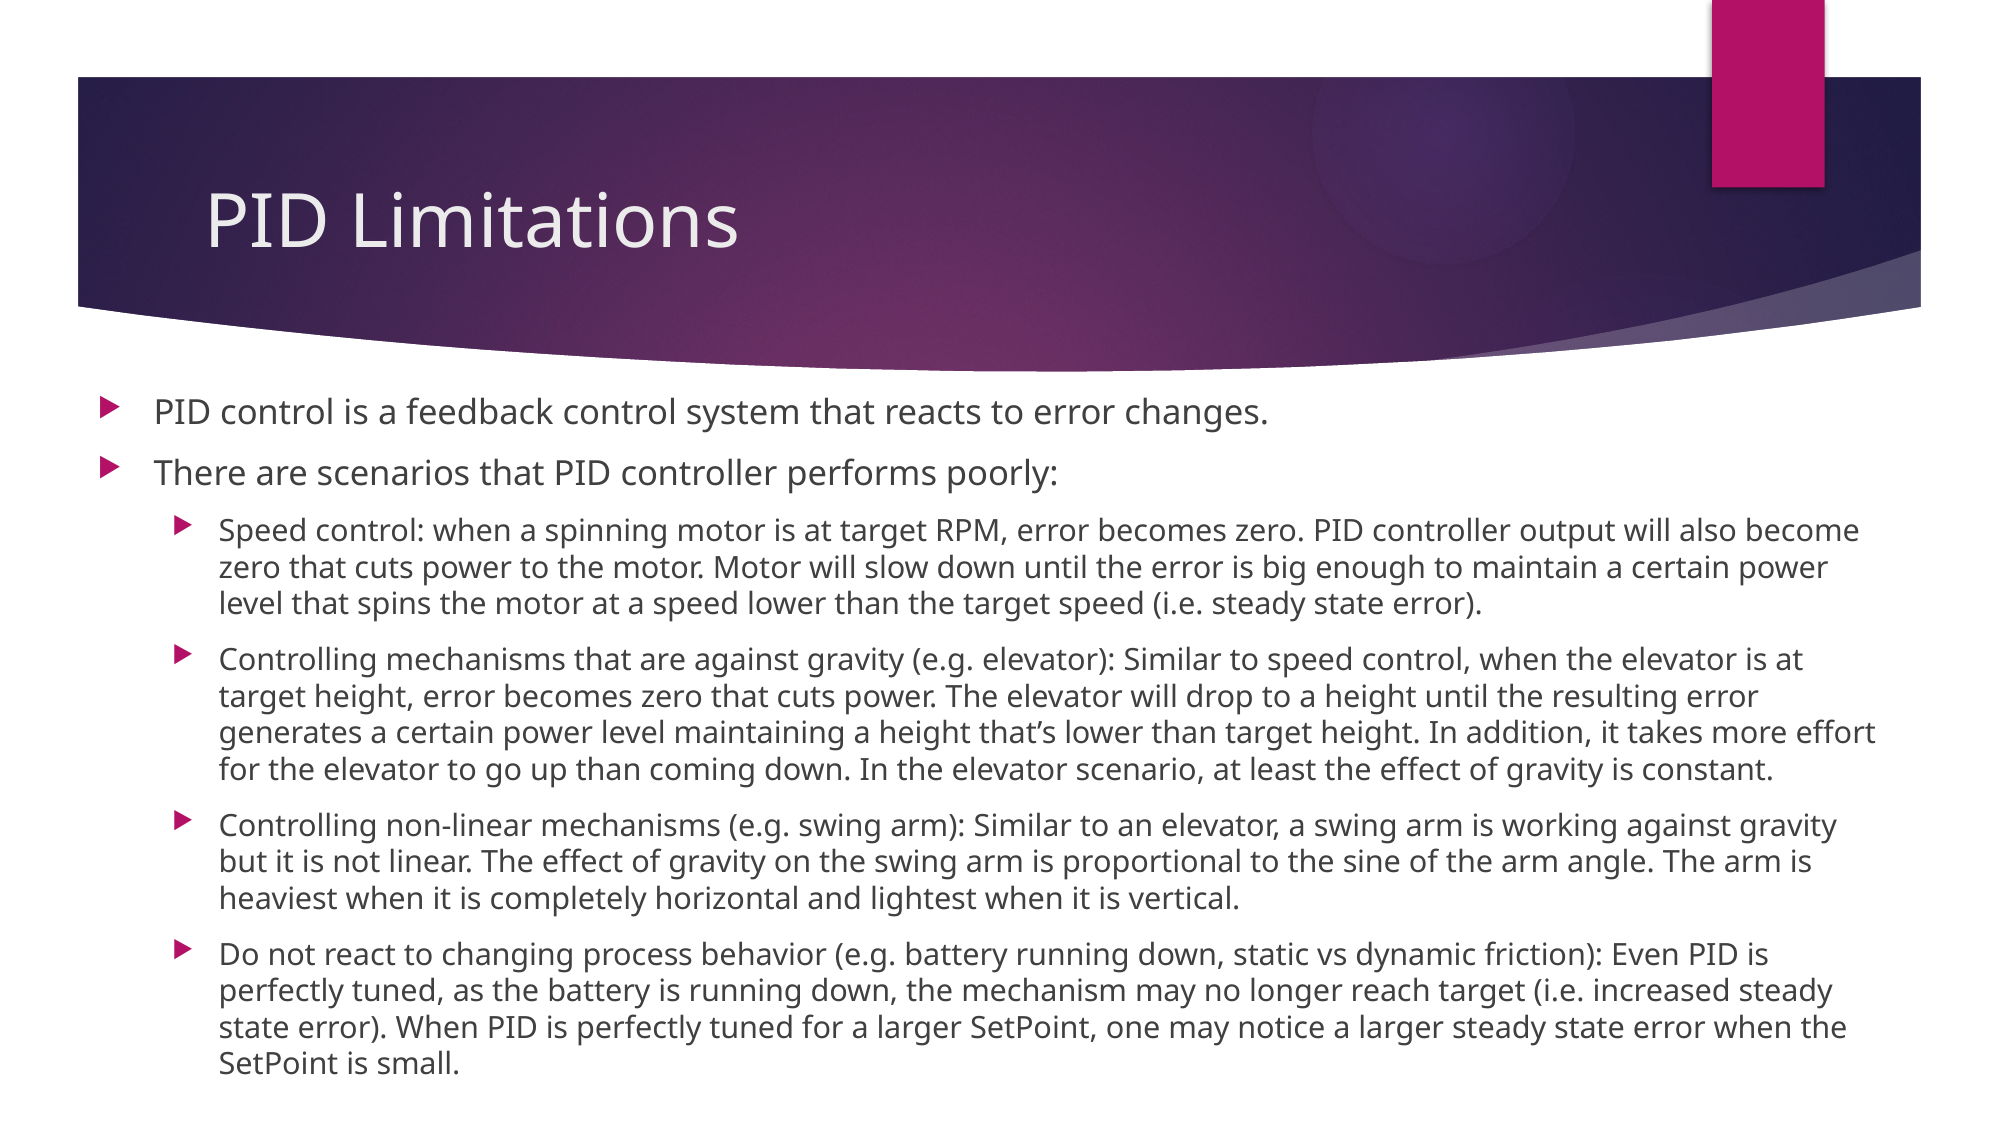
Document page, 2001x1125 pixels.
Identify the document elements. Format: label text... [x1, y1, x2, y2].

list PID control is a feedback control system that reacts to error changes. There are scenarios that PID controller performs poorly: Speed control: when a spinning motor is at target RPM, error becomes zero. PID controller output will also become zero that cuts power to the motor. Motor will slow down until the error is big enough to maintain a certain power level that spins the motor at a speed lower than the target speed (i.e. steady state error). Controlling mechanisms that are against gravity (e.g. elevator): Similar to speed control, when the elevator is at target height, error becomes zero that cuts power. The elevator will drop to a height until the resulting error generates a certain power level maintaining a height that’s lower than target height. In addition, it takes more effort for the elevator to go up than coming down. In the elevator scenario, at least the effect of gravity is constant. Controlling non-linear mechanisms (e.g. swing arm): Similar to an elevator, a swing arm is working against gravity but it is not linear. The effect of gravity on the swing arm is proportional to the sine of the arm angle. The arm is heaviest when it is completely horizontal and lightest when it is vertical. Do not react to changing process behavior (e.g. battery running down, static vs dynamic friction): Even PID is perfectly tuned, as the battery is running down, the mechanism may no longer reach target (i.e. increased steady state error). When PID is perfectly tuned for a larger SetPoint, one may notice a larger steady state error when the SetPoint is small. [82, 382, 1901, 1101]
title PID Limitations [189, 159, 1718, 276]
